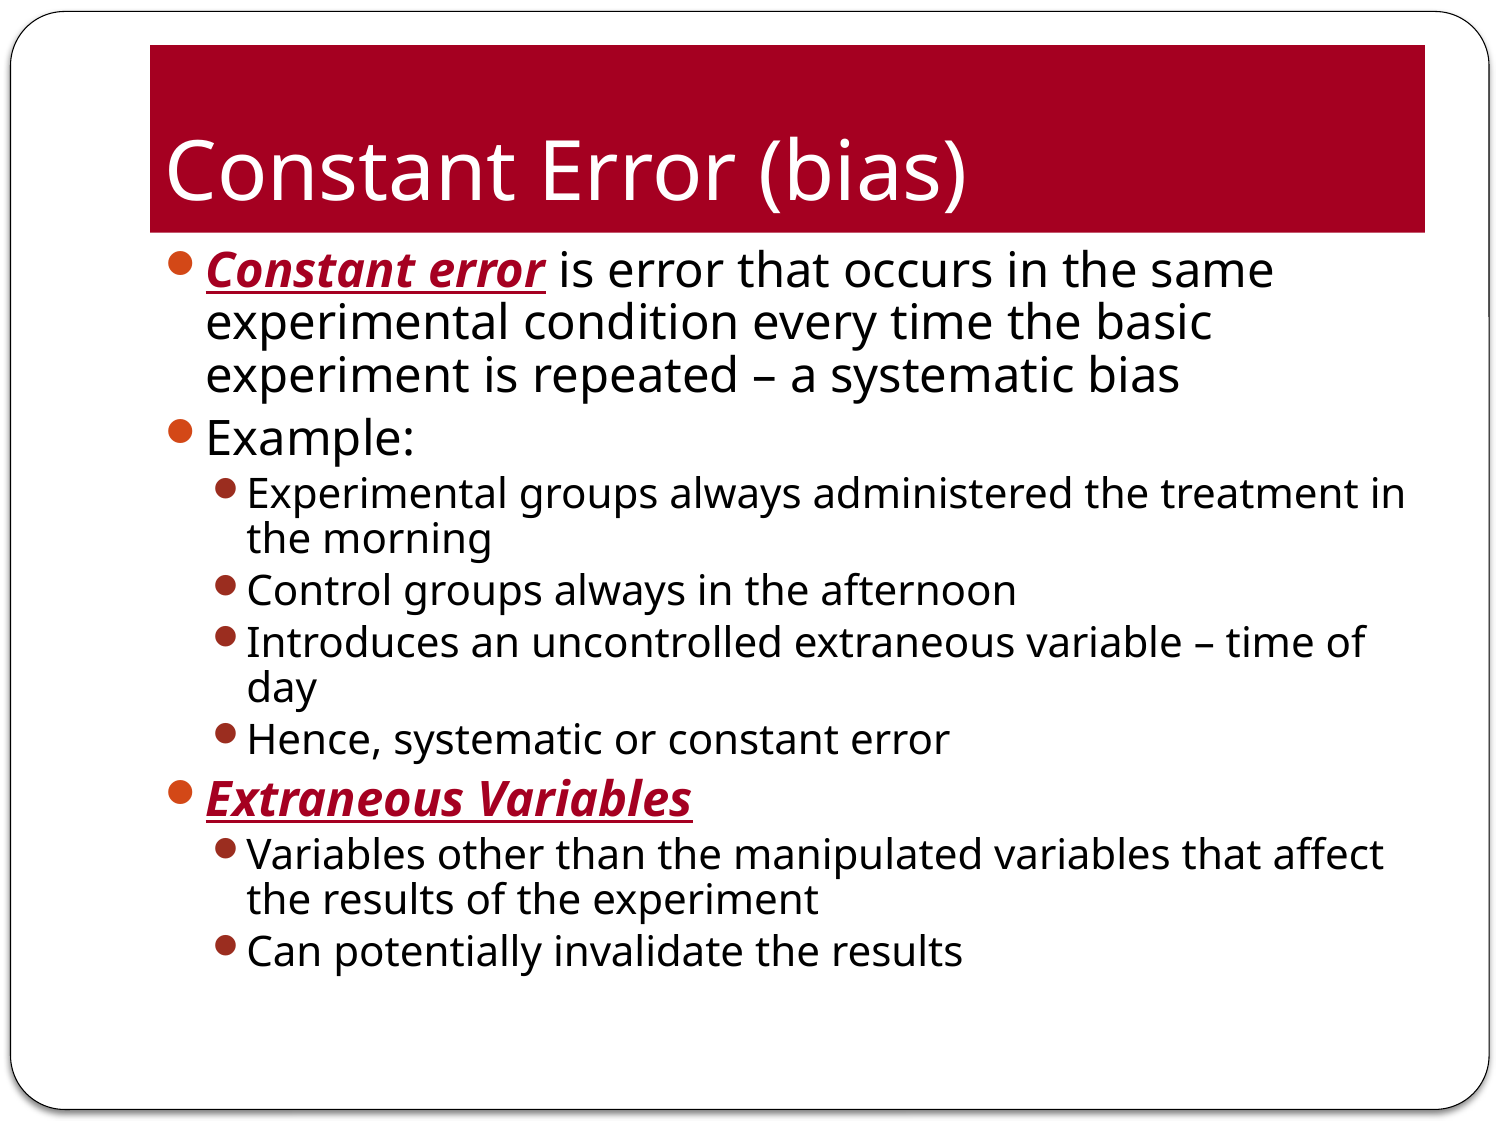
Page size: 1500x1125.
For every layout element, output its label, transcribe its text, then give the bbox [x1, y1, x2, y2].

title Constant Error (bias) [150, 45, 1425, 233]
list Constant error is error that occurs in the same experimental condition every time the basic experiment is repeated – a systematic bias Example: Experimental groups always administered the treatment in the morning Control groups always in the afternoon Introduces an uncontrolled extraneous variable – time of day Hence, systematic or constant error Extraneous Variables Variables other than the manipulated variables that affect the results of the experiment Can potentially invalidate the results [150, 237, 1425, 988]
